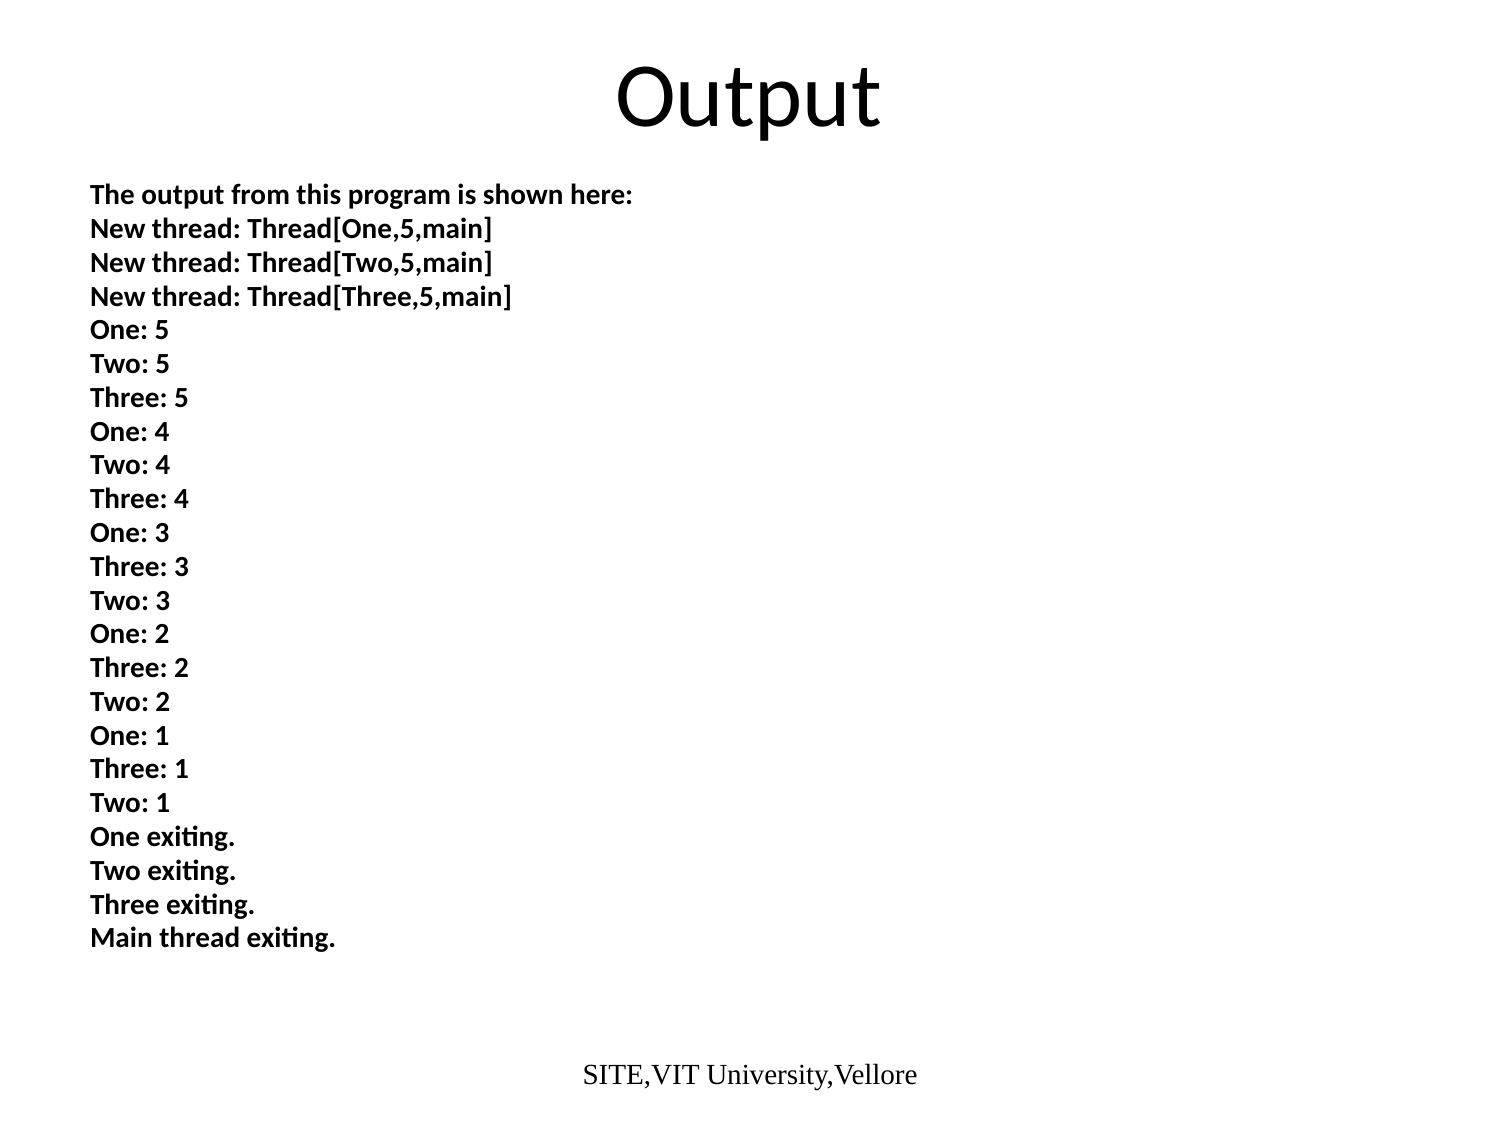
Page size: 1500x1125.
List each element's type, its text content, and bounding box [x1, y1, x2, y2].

title Output [72, 16, 1425, 163]
footer SITE,VIT University,Vellore [512, 1042, 988, 1103]
list The output from this program is shown here: New thread: Thread[One,5,main] New thread: Thread[Two,5,main] New thread: Thread[Three,5,main] One: 5 Two: 5 Three: 5 One: 4 Two: 4 Three: 4 One: 3 Three: 3 Two: 3 One: 2 Three: 2 Two: 2 One: 1 Three: 1 Two: 1 One exiting. Two exiting. Three exiting. Main thread exiting. [75, 174, 1425, 994]
